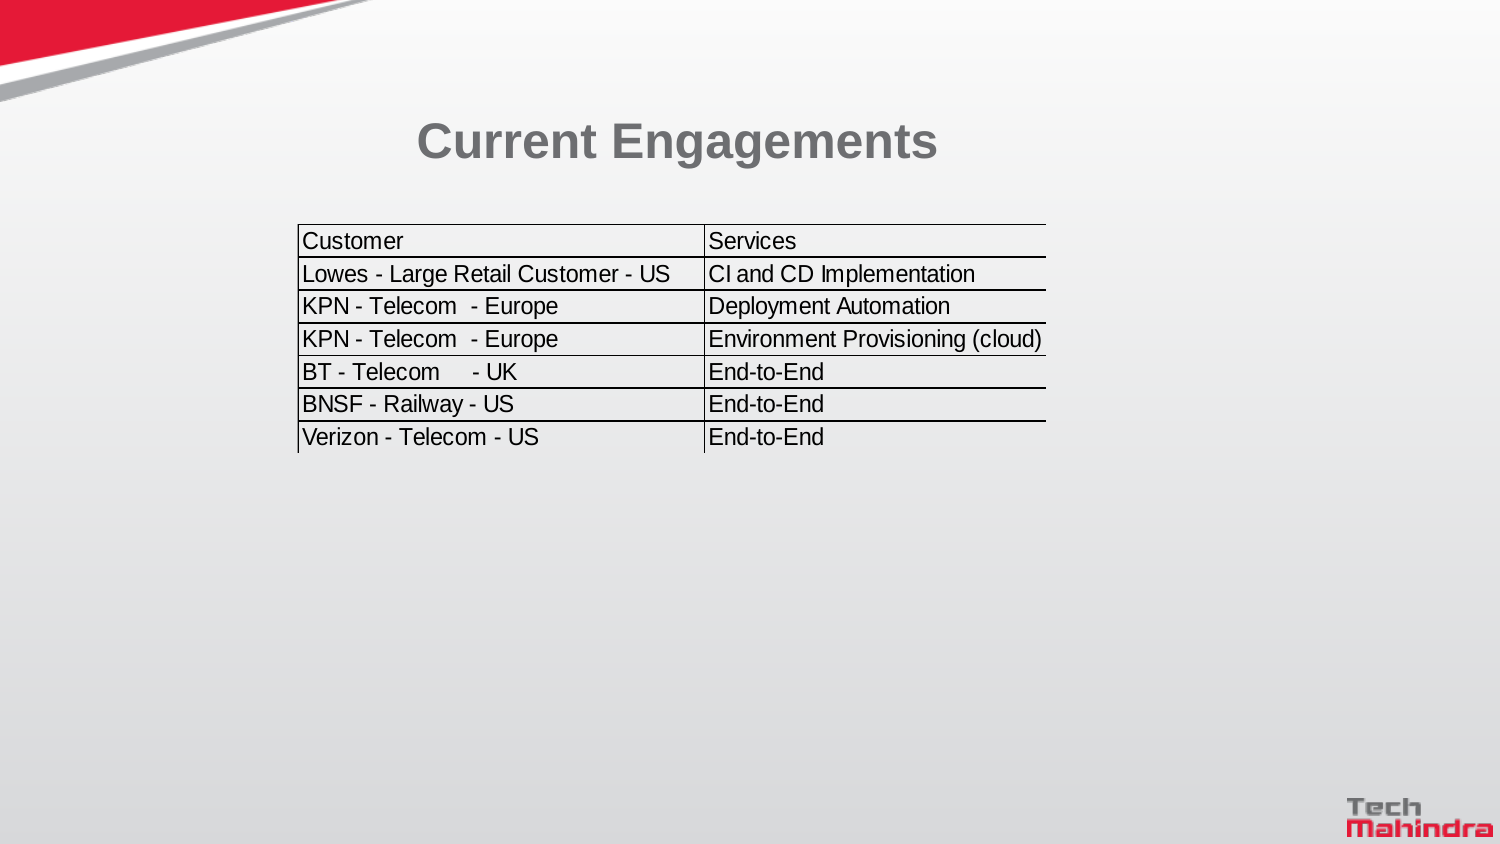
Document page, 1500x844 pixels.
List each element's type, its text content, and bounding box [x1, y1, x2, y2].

picture [1347, 798, 1493, 837]
title Current Engagements [280, 108, 1075, 251]
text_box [297, 223, 1048, 455]
picture [0, 0, 373, 102]
